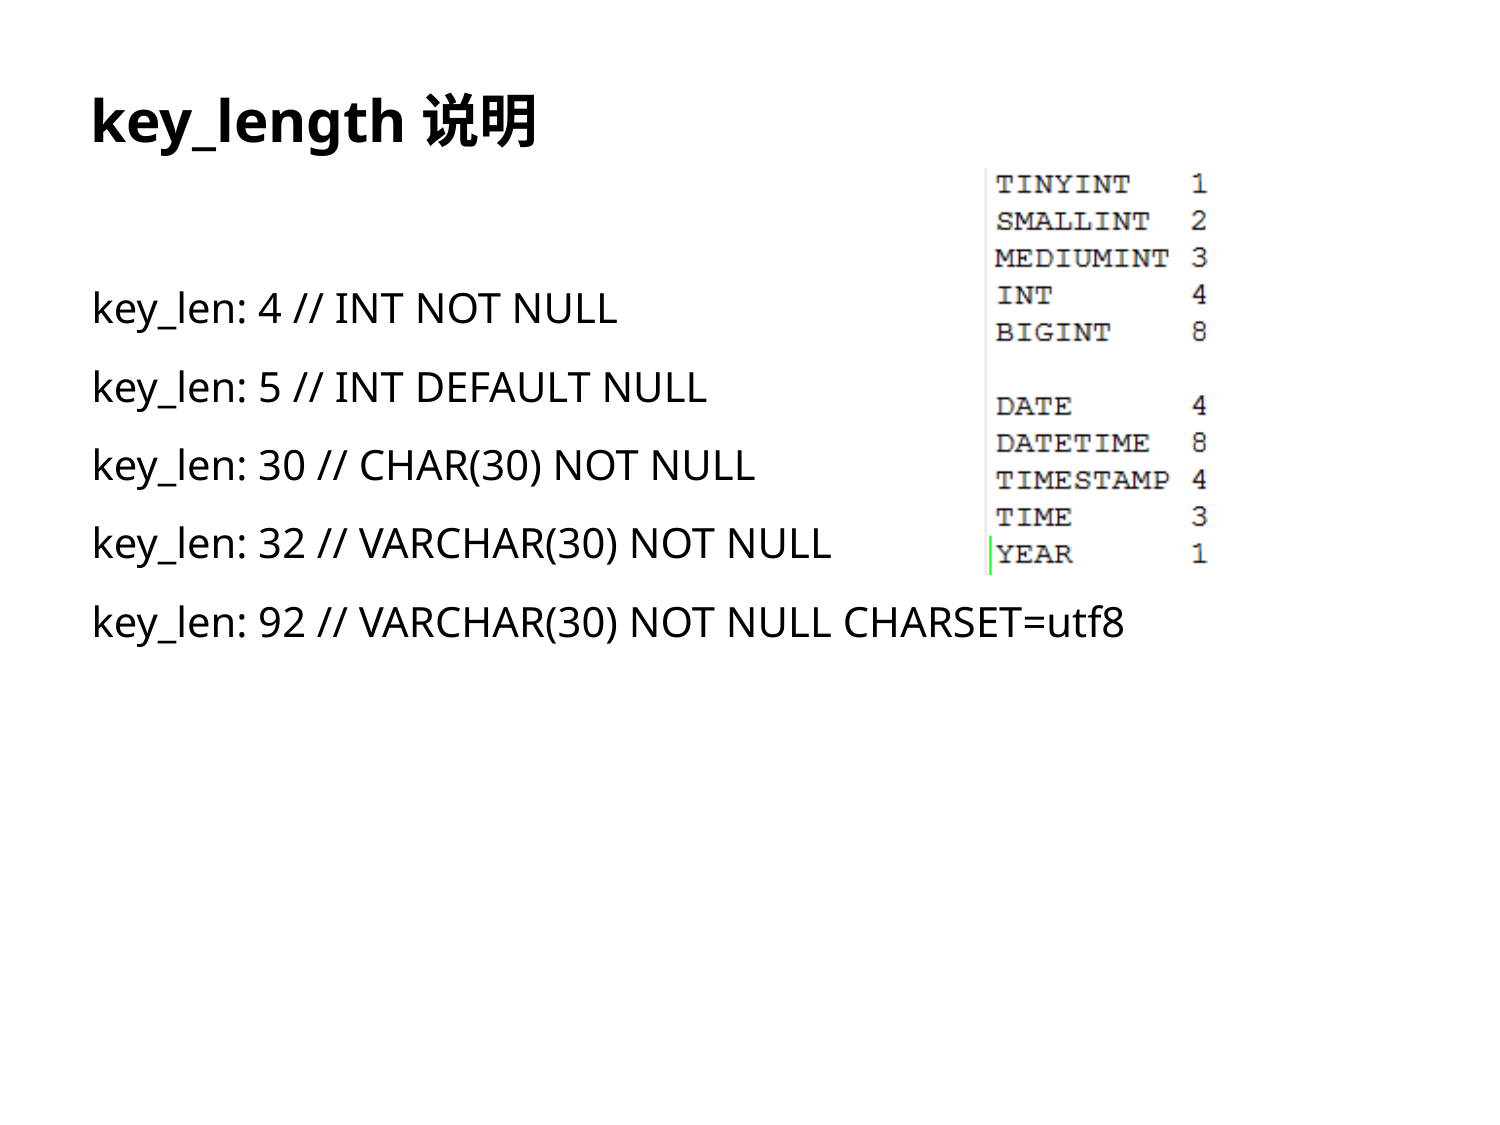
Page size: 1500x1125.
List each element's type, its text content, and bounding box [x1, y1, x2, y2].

list key_len: 4 // INT NOT NULL key_len: 5 // INT DEFAULT NULL key_len: 30 // CHAR(30) NOT NULL key_len: 32 // VARCHAR(30) NOT NULL key_len: 92 // VARCHAR(30) NOT NULL CHARSET=utf8 [76, 266, 1343, 973]
title key_length说明 [74, 66, 1426, 173]
picture [984, 168, 1276, 575]
